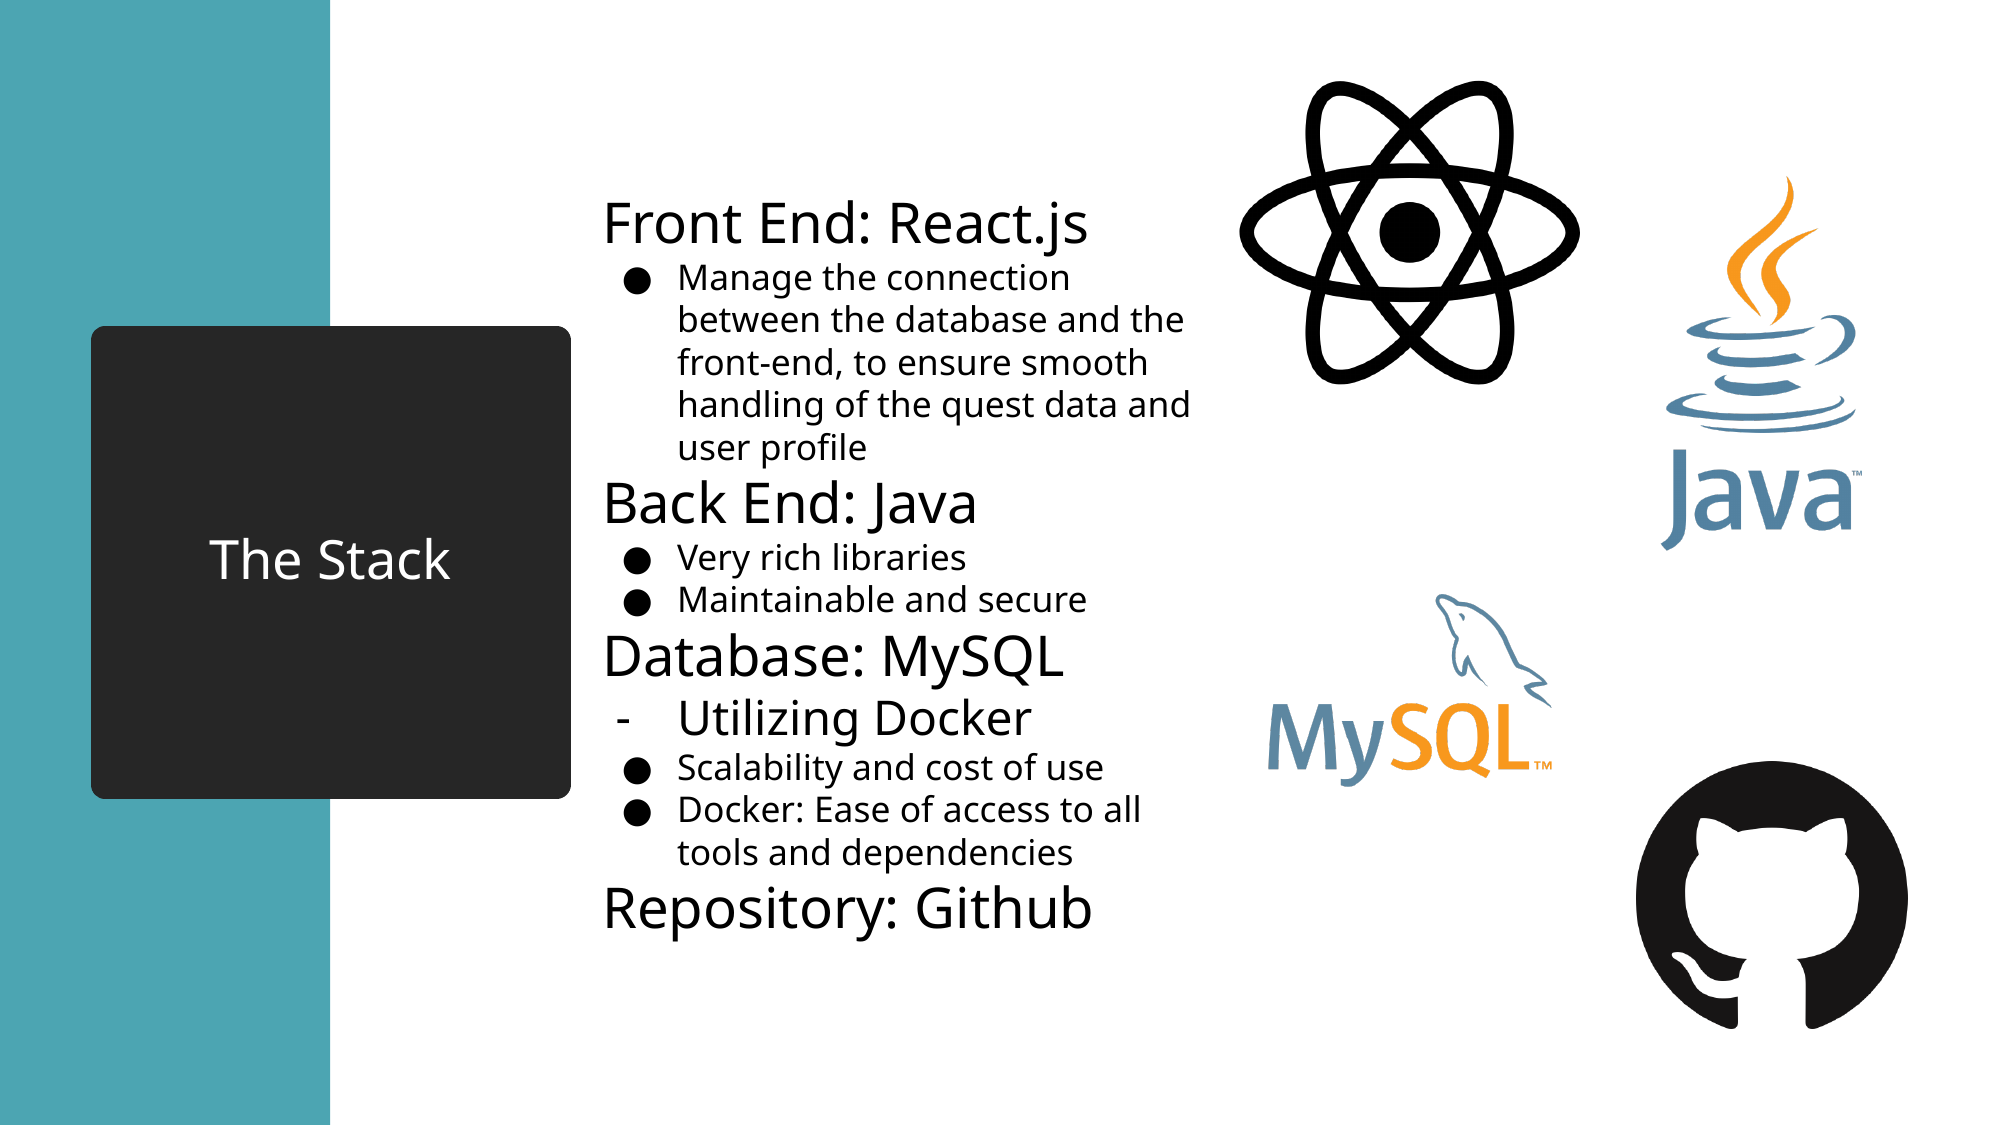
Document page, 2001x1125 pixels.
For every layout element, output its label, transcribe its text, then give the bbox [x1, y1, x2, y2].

text_box Front End: React.js Manage the connection between the database and the front-end, to ensure smooth handling of the quest data and user profile Back End: Java Very rich libraries Maintainable and secure Database: MySQL Utilizing Docker Scalability and cost of use Docker: Ease of access to all tools and dependencies Repository: Github [587, 172, 1229, 968]
title The Stack [105, 340, 557, 785]
text_box [0, 0, 331, 1125]
picture [1228, 51, 1954, 1076]
text_box [331, 0, 2000, 1125]
